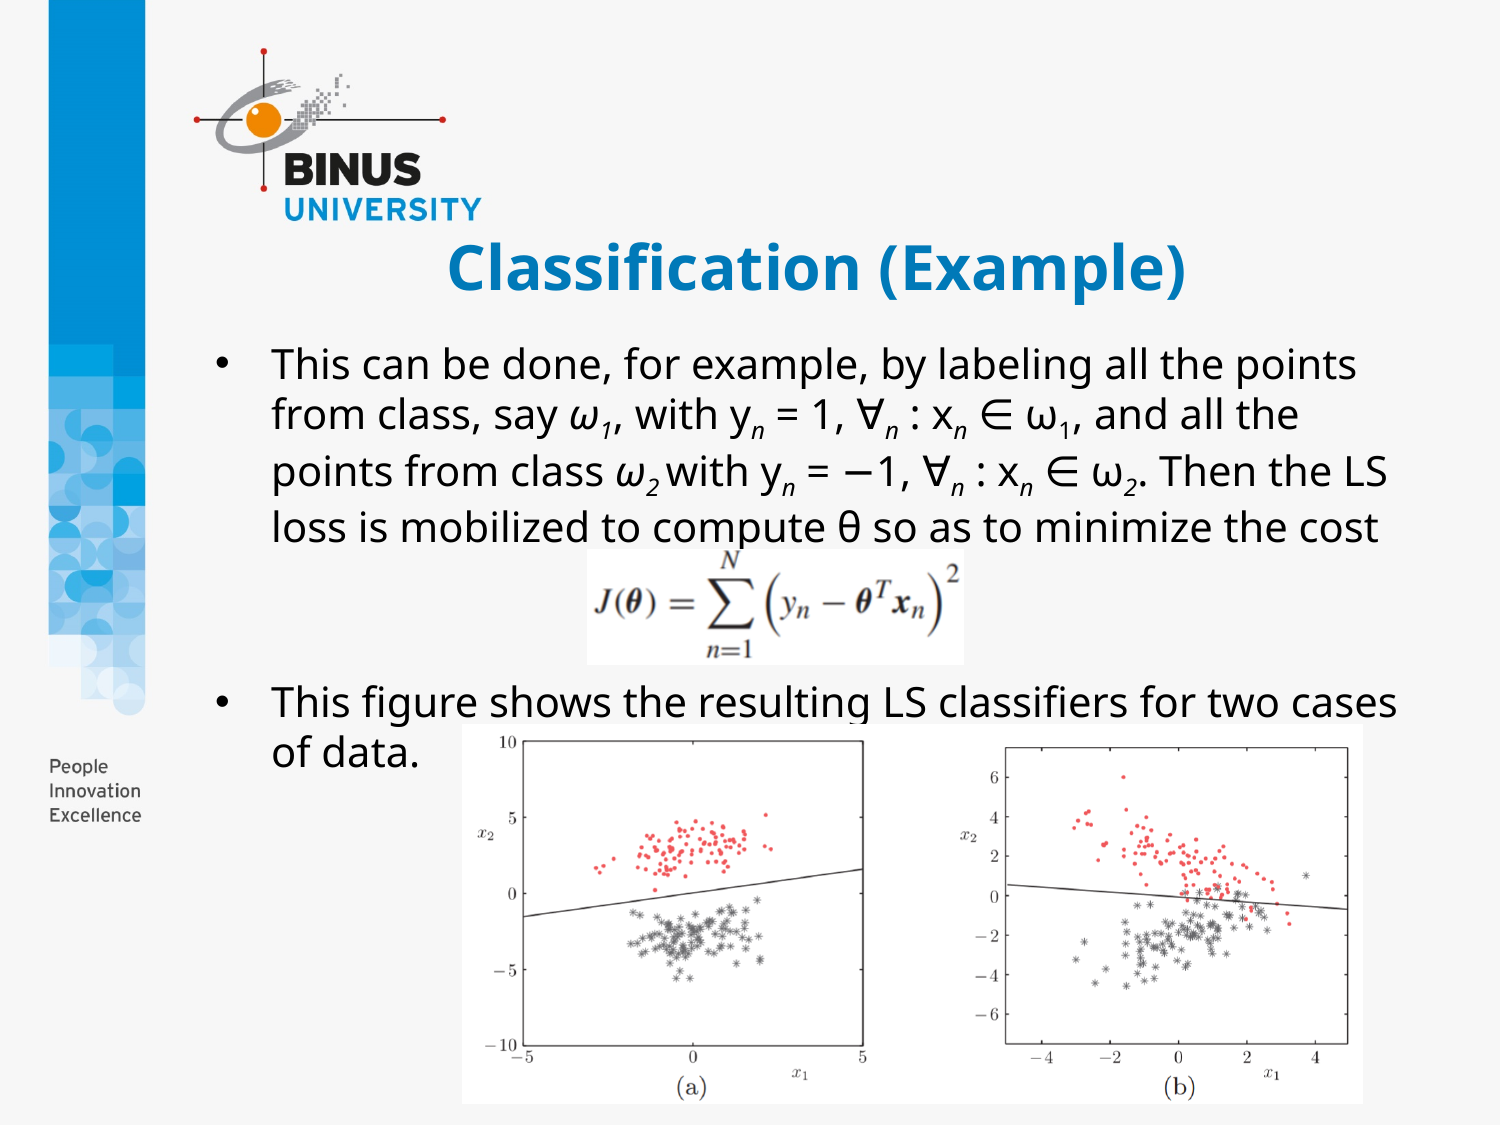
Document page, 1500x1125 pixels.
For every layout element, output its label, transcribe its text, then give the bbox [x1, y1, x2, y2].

picture [462, 724, 1363, 1104]
picture [587, 549, 964, 666]
list This can be done, for example, by labeling all the points from class, say ω1, with yn = 1, ∀n : xn ∈ ω1, and all the points from class ω2 with yn = −1, ∀n : xn ∈ ω2. Then the LS loss is mobilized to compute θ so as to minimize the cost This figure shows the resulting LS classifiers for two cases of data. [200, 329, 1436, 1062]
title Classification (Example) [200, 200, 1435, 329]
picture [0, 0, 1500, 845]
